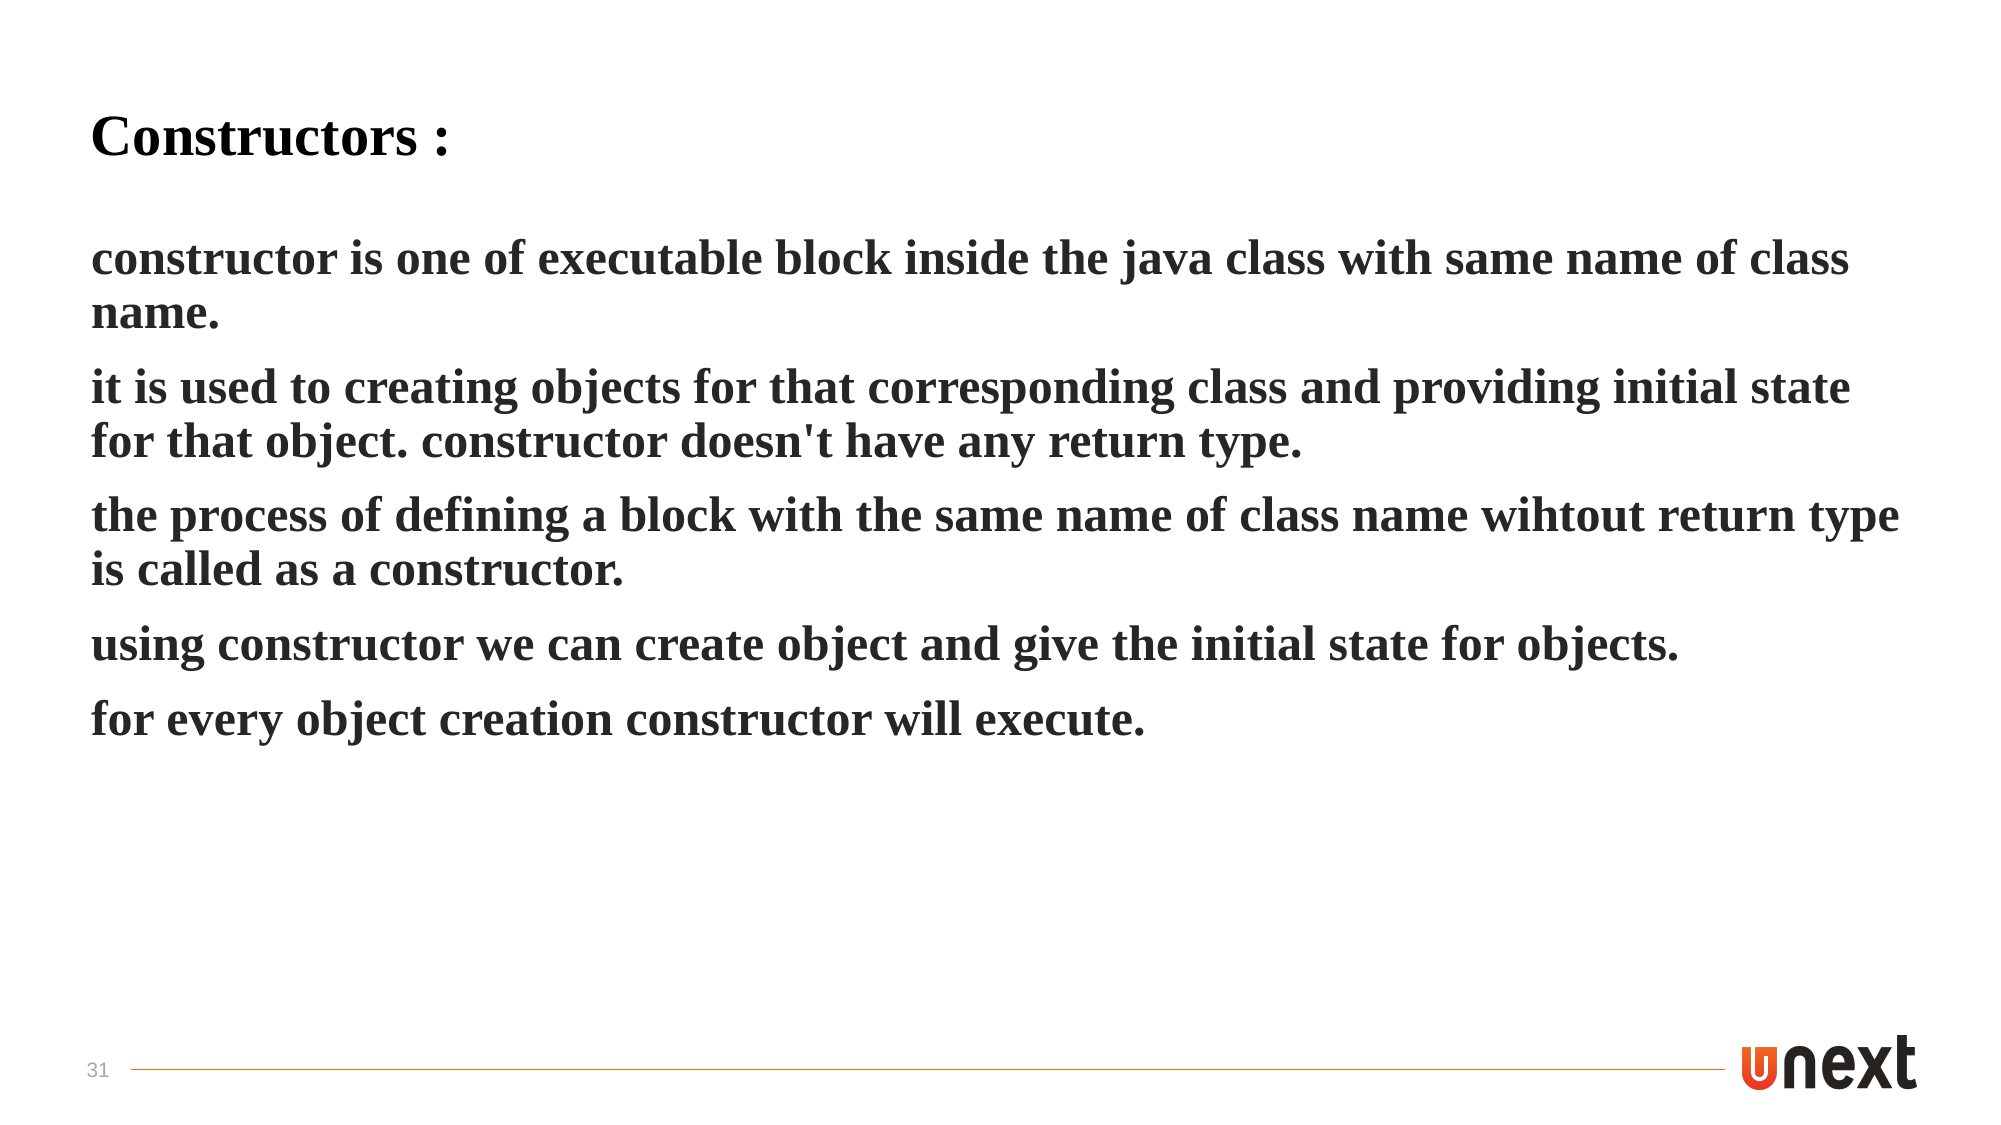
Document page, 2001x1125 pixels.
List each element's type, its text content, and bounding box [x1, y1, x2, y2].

slide_number 31 [48, 1047, 110, 1091]
picture [1742, 1035, 1917, 1090]
list constructor is one of executable block inside the java class with same name of class name. it is used to creating objects for that corresponding class and providing initial state for that object. constructor doesn't have any return type. the process of defining a block with the same name of class name wihtout return type is called as a constructor. using constructor we can create object and give the initial state for objects. for every object creation constructor will execute. [76, 223, 1924, 874]
title Constructors : [76, 78, 1924, 196]
